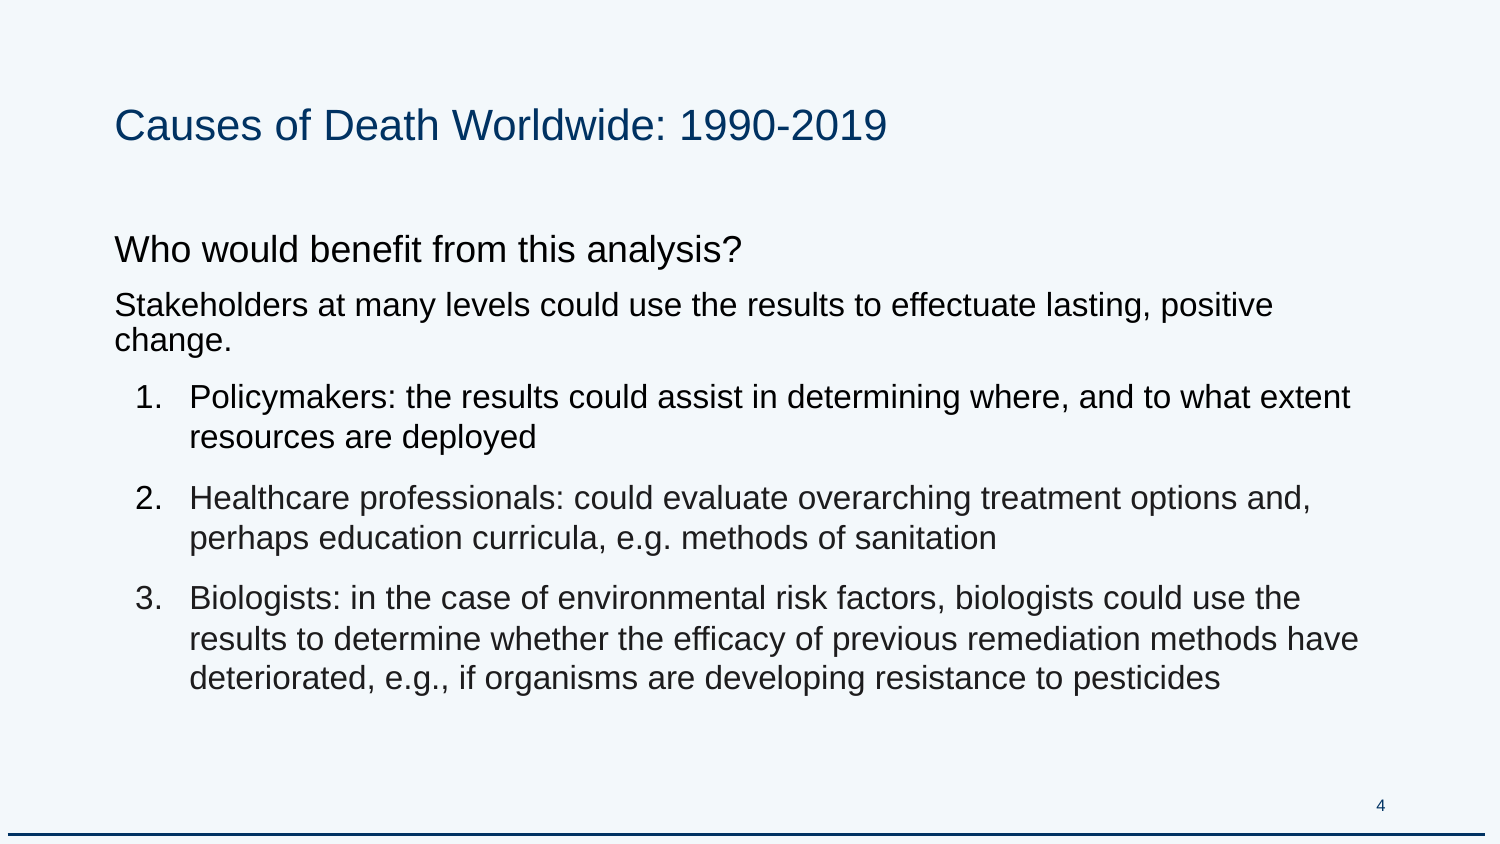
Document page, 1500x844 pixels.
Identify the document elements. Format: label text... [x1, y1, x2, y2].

title Causes of Death Worldwide: 1990-2019 [103, 44, 1397, 208]
slide_number ‹#› [1059, 782, 1397, 827]
list Who would benefit from this analysis? Stakeholders at many levels could use the results to effectuate lasting, positive change. Policymakers: the results could assist in determining where, and to what extent resources are deployed Healthcare professionals: could evaluate overarching treatment options and, perhaps education curricula, e.g. methods of sanitation Biologists: in the case of environmental risk factors, biologists could use the results to determine whether the efficacy of previous remediation methods have deteriorated, e.g., if organisms are developing resistance to pesticides [103, 224, 1397, 760]
